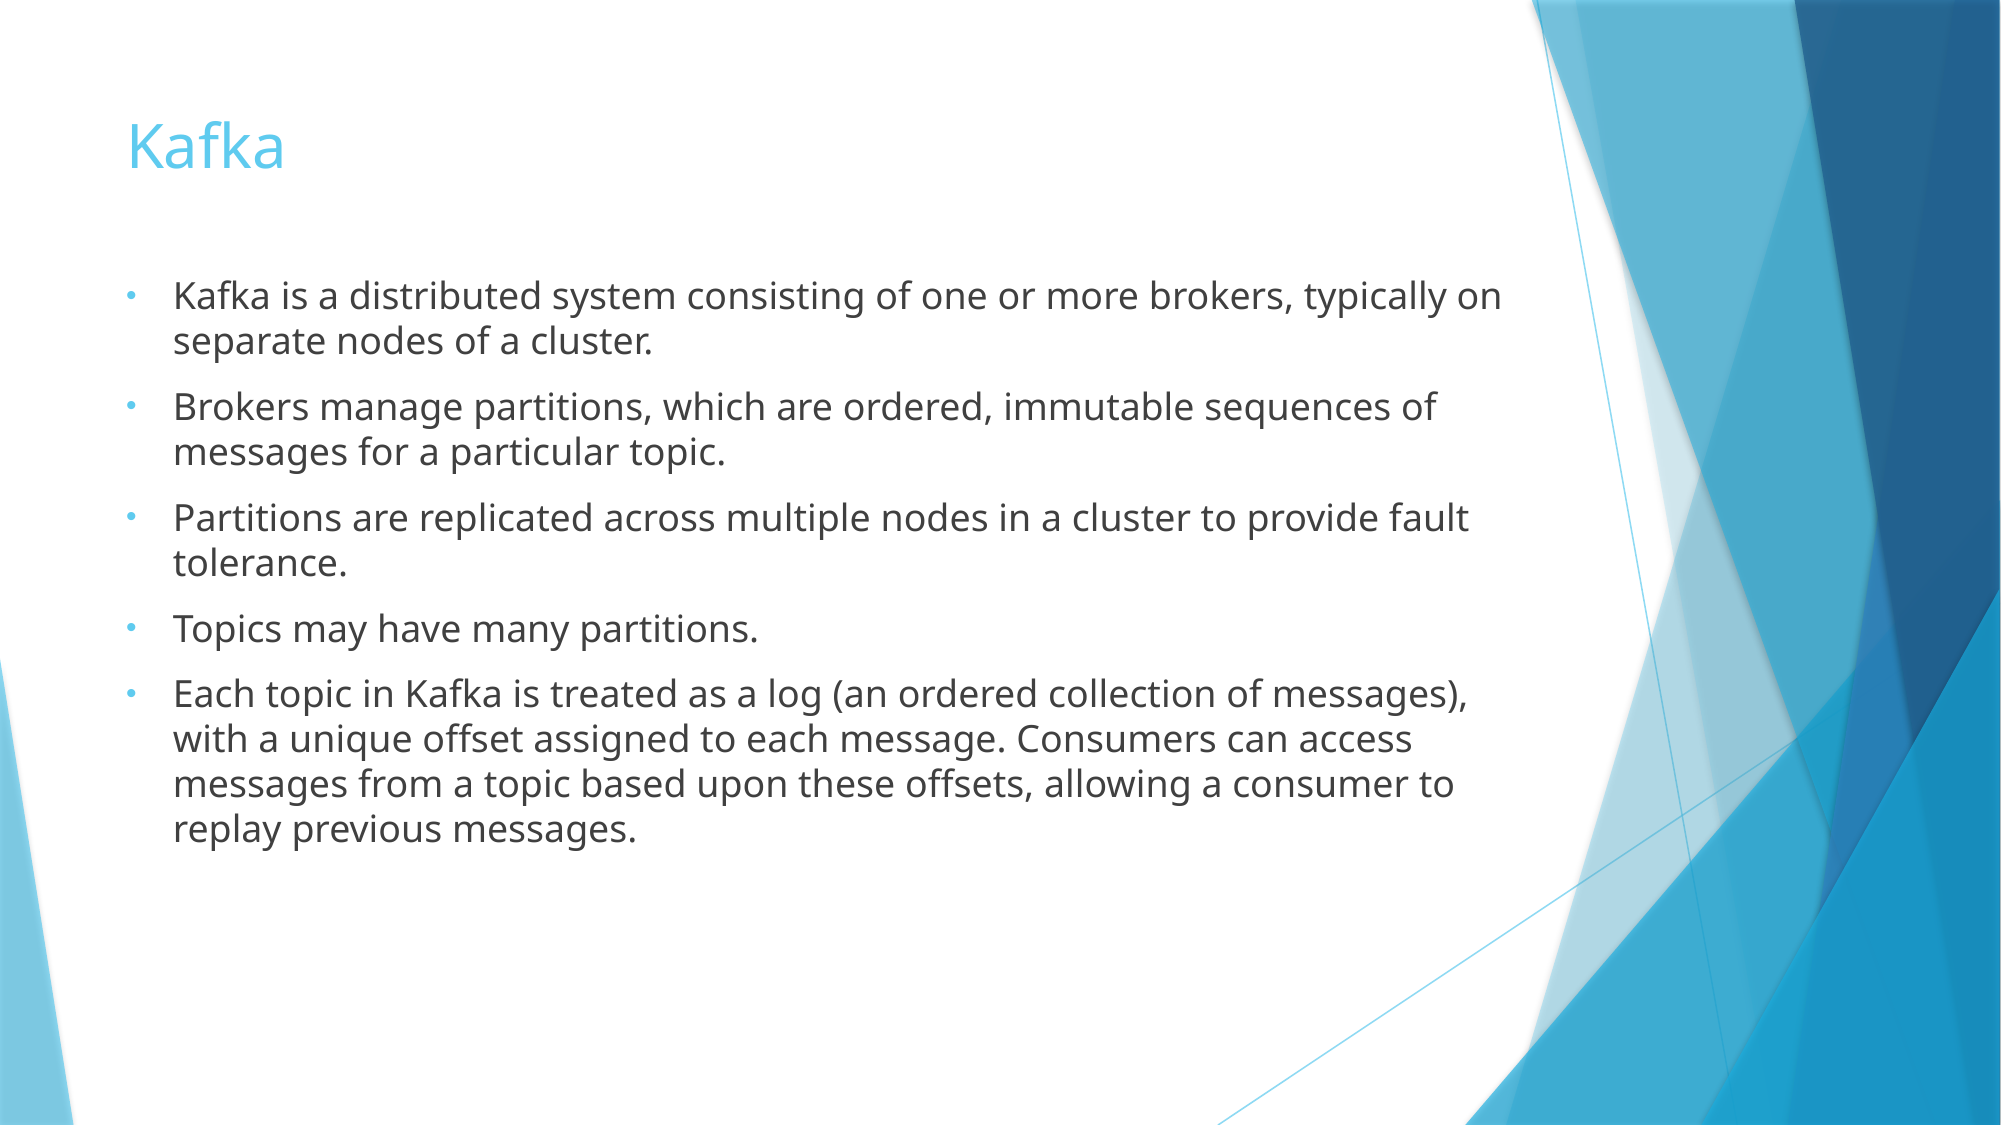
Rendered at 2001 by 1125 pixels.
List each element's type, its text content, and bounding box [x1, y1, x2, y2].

title Kafka [111, 99, 1522, 189]
list Kafka is a distributed system consisting of one or more brokers, typically on separate nodes of a cluster. Brokers manage partitions, which are ordered, immutable sequences of messages for a particular topic. Partitions are replicated across multiple nodes in a cluster to provide fault tolerance. Topics may have many partitions. Each topic in Kafka is treated as a log (an ordered collection of messages), with a unique offset assigned to each message. Consumers can access messages from a topic based upon these offsets, allowing a consumer to replay previous messages. [111, 213, 1522, 910]
